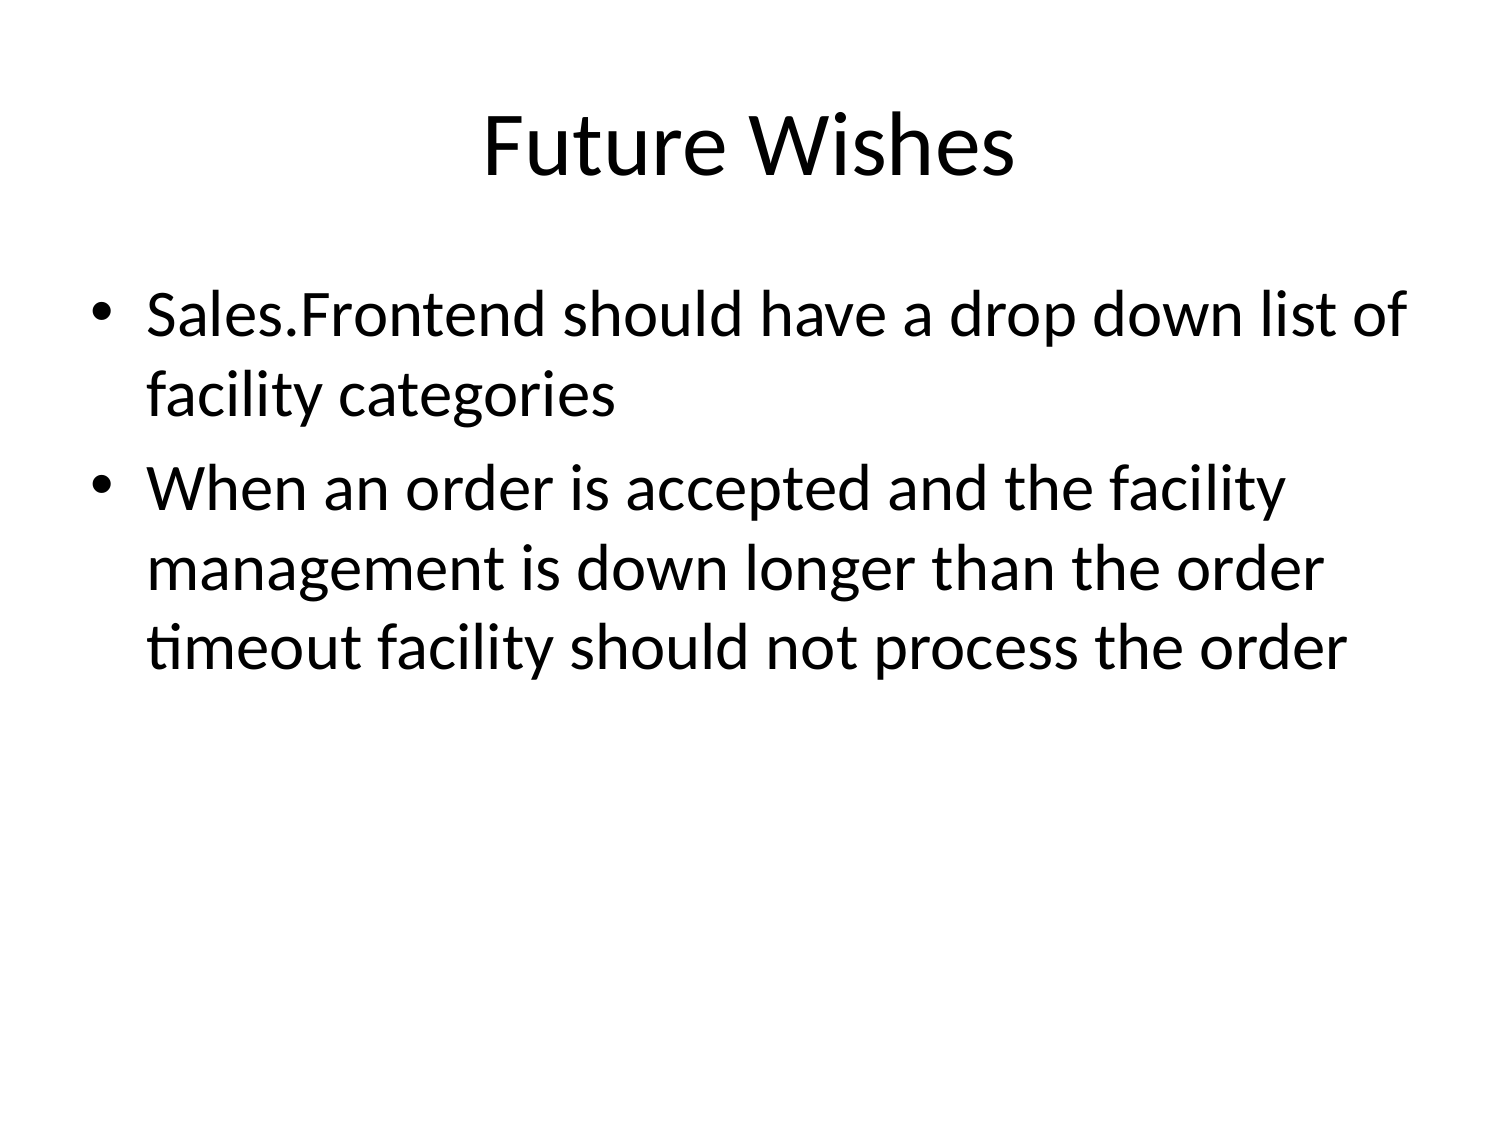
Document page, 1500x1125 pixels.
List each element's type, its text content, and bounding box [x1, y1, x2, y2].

list Sales.Frontend should have a drop down list of facility categories When an order is accepted and the facility management is down longer than the order timeout facility should not process the order [75, 262, 1425, 1005]
title Future Wishes [75, 45, 1425, 233]
